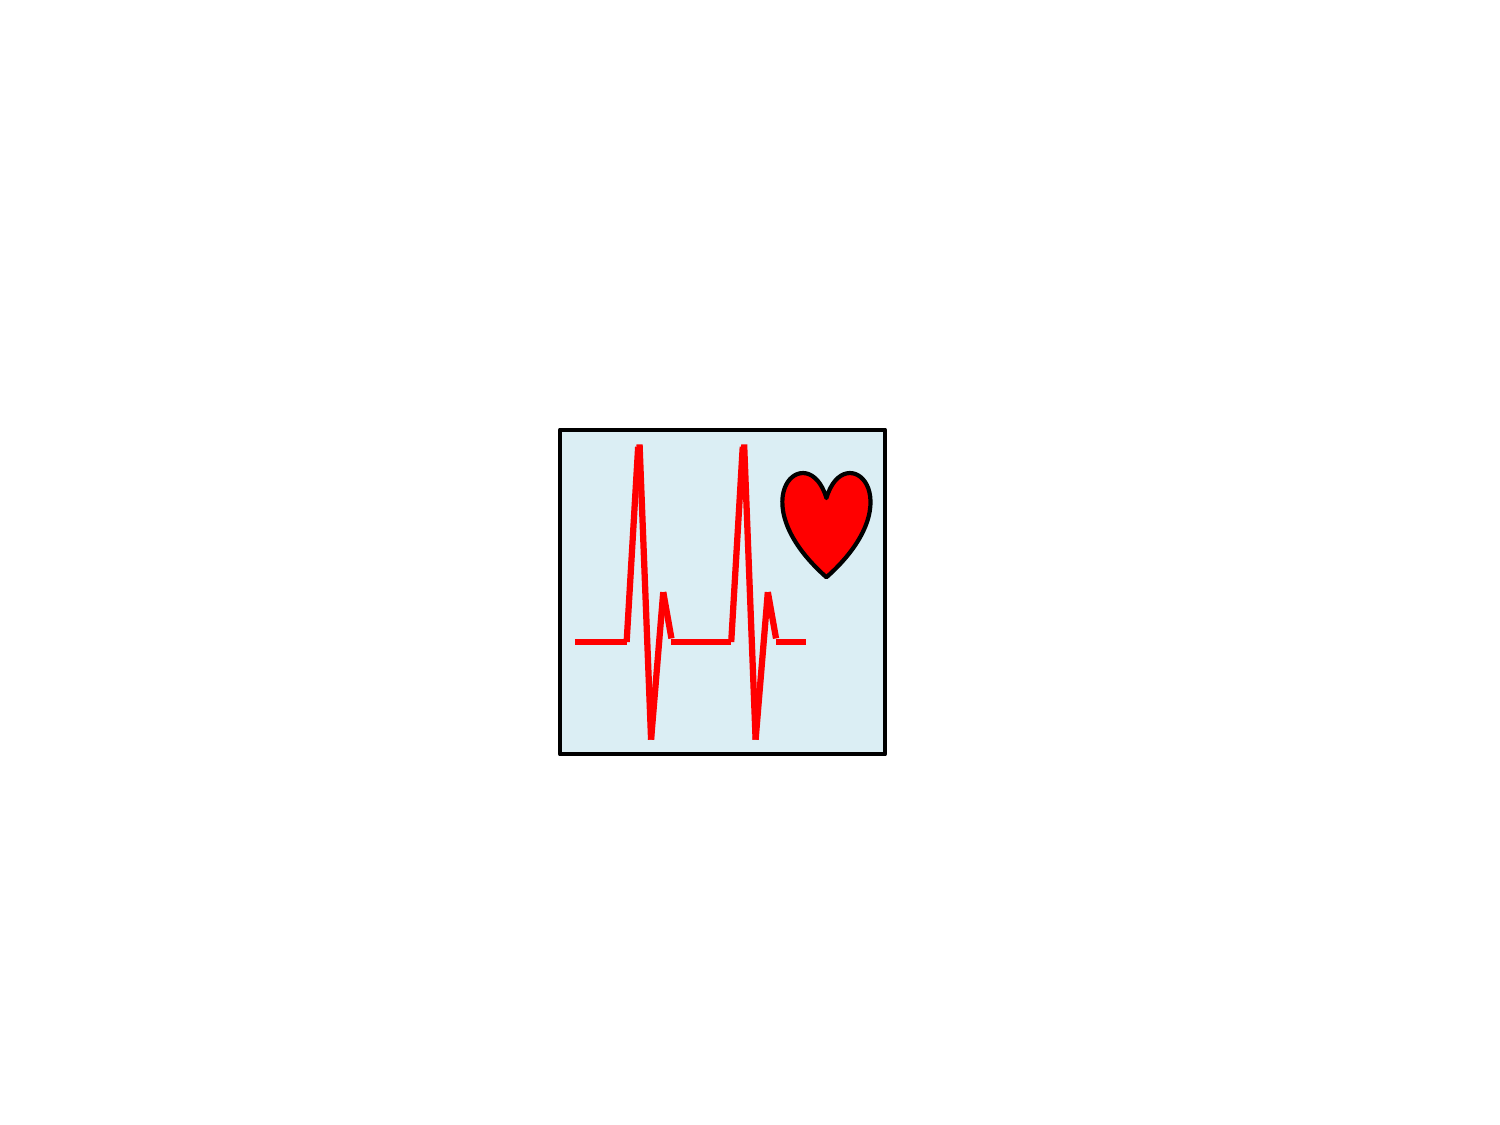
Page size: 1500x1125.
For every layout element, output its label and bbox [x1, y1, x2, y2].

text_box [558, 428, 887, 756]
text_box [574, 444, 871, 740]
